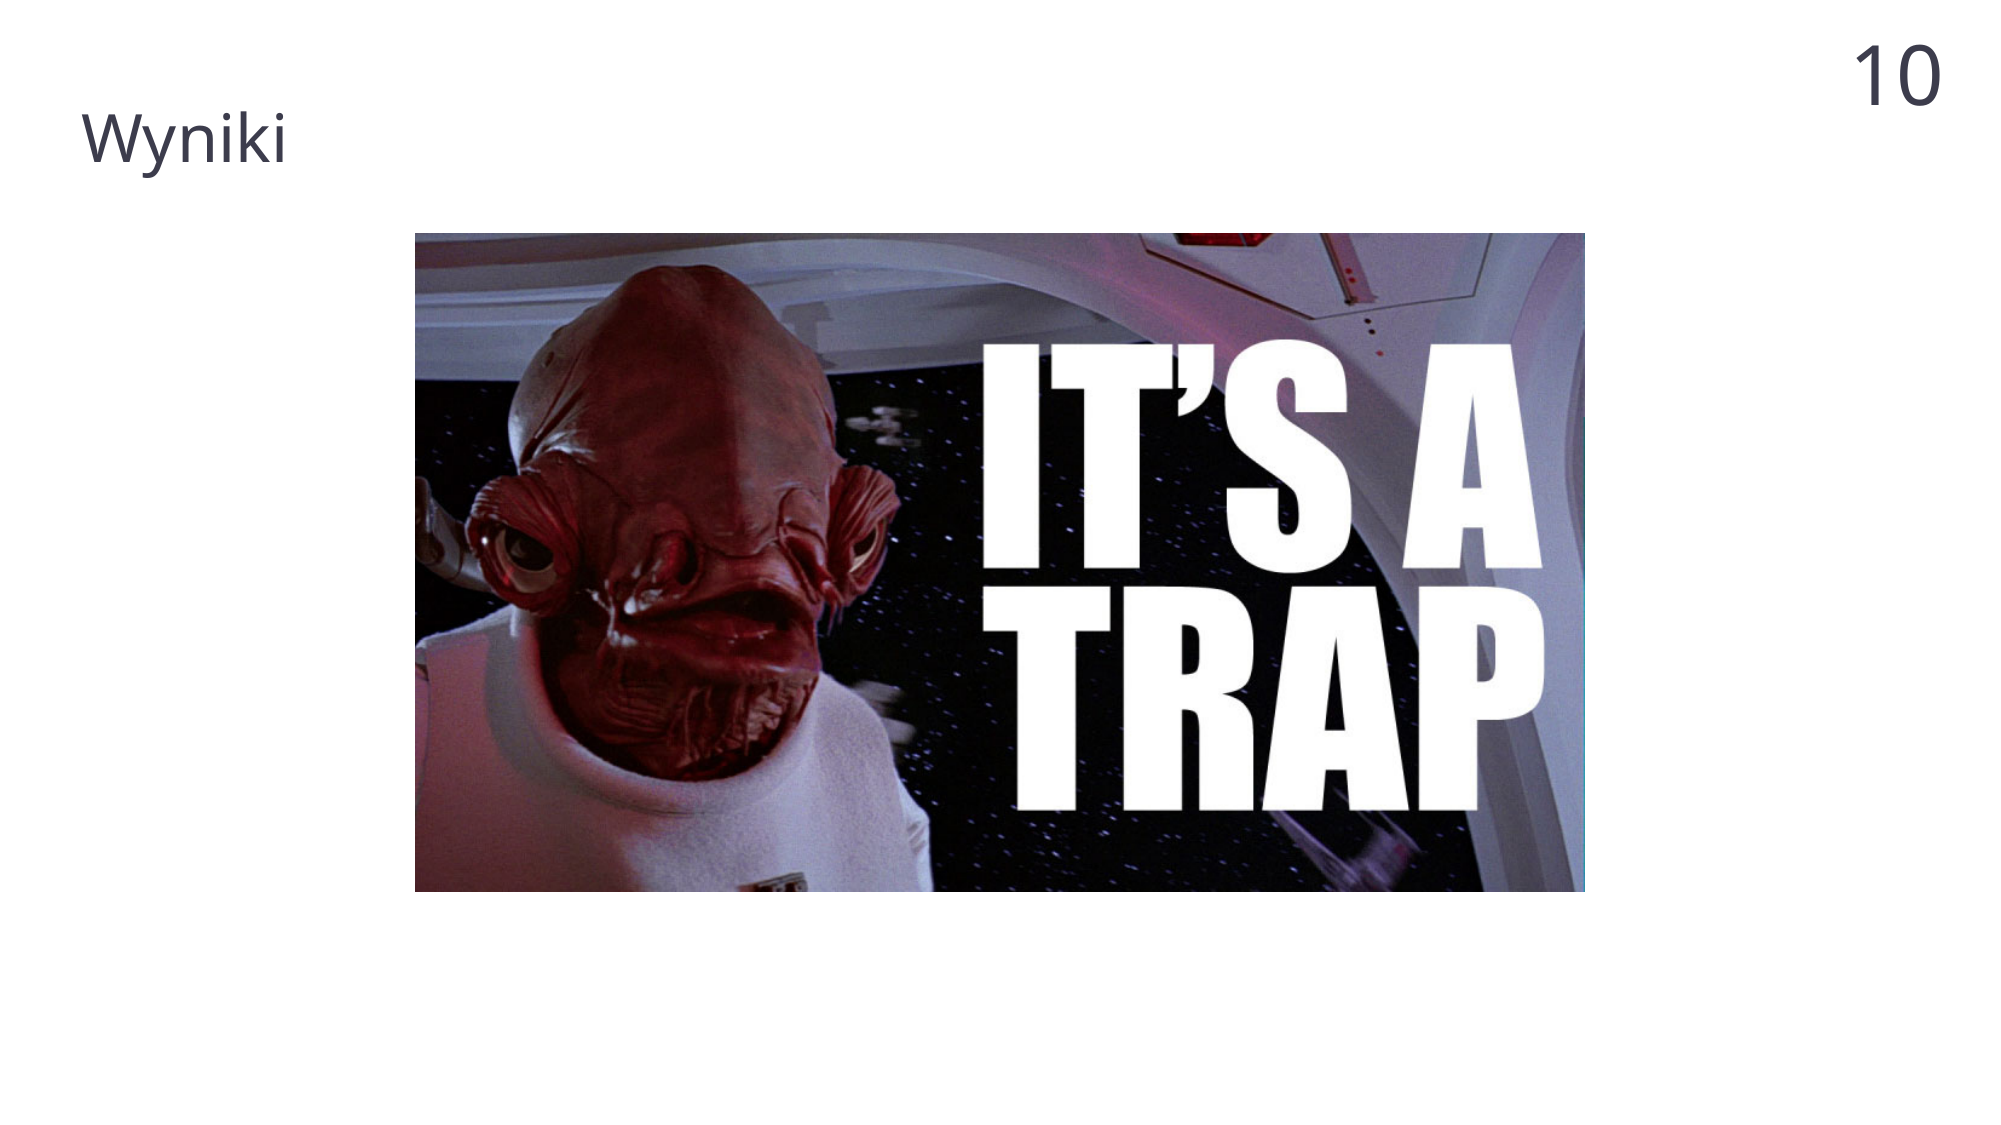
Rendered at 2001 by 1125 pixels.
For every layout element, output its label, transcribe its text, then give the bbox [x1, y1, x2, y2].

picture [415, 233, 1585, 892]
slide_number 10 [1509, 48, 1960, 109]
text_box Wyniki [66, 48, 1449, 184]
